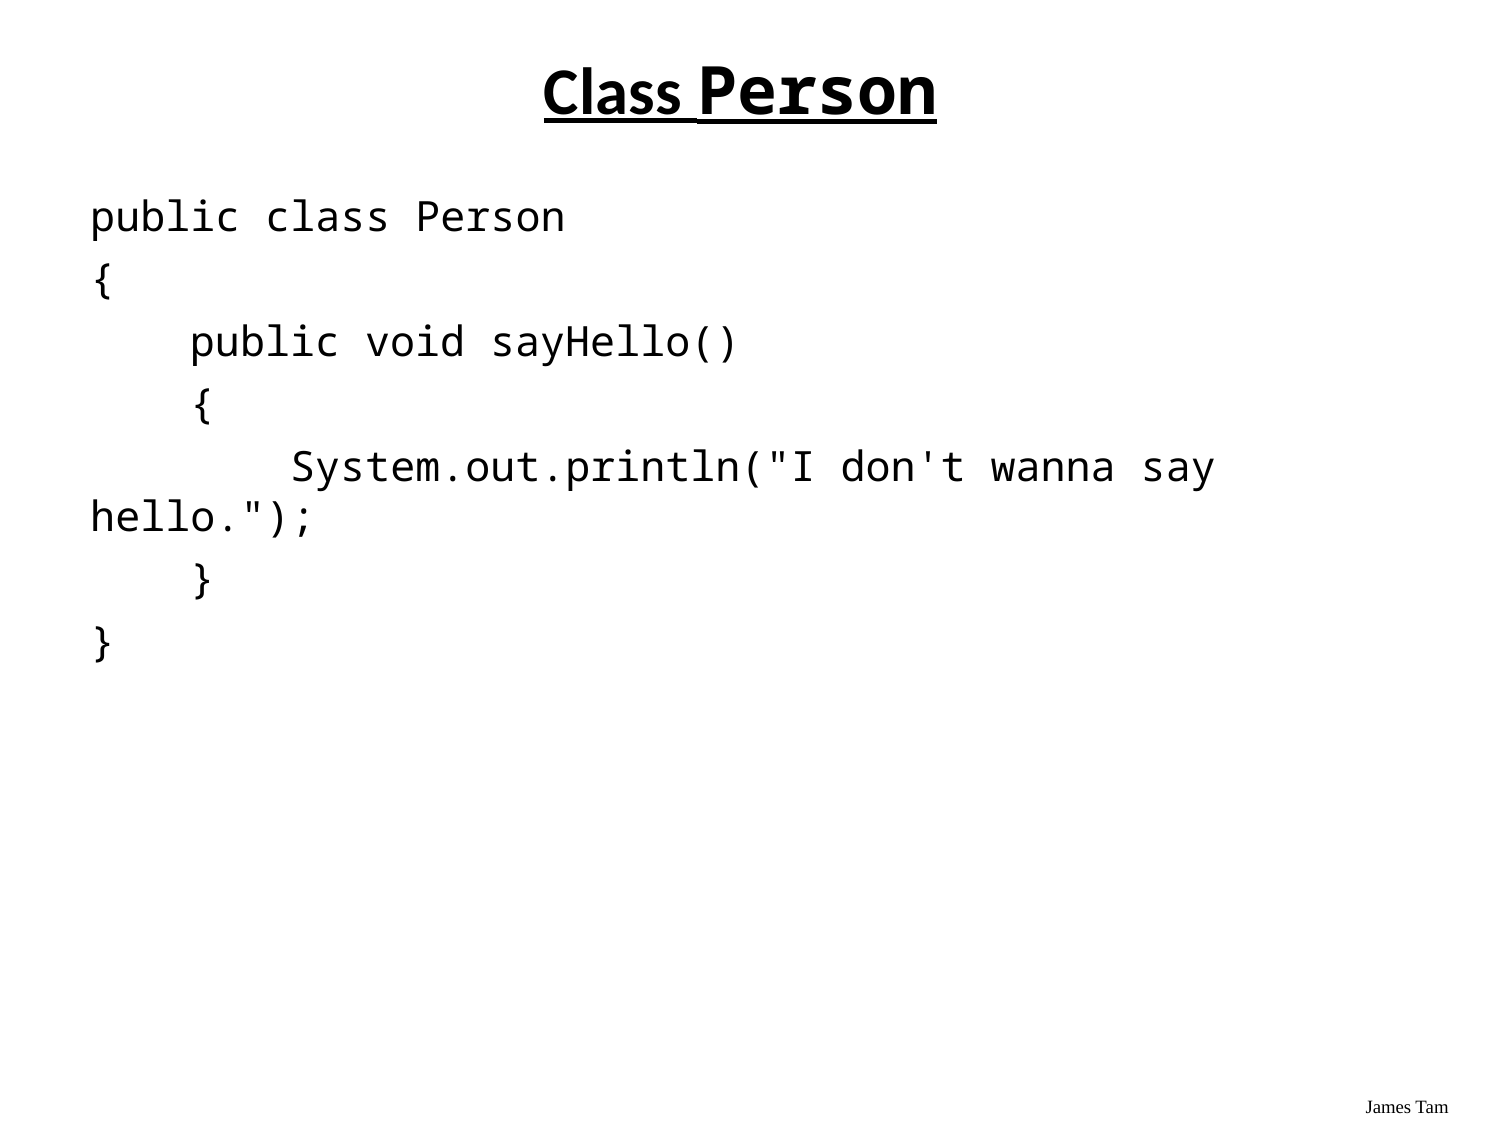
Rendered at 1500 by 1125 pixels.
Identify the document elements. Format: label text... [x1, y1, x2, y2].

list public class Person { public void sayHello() { System.out.println("I don't wanna say hello."); } } [75, 181, 1417, 1063]
title Class Person [70, 49, 1411, 136]
